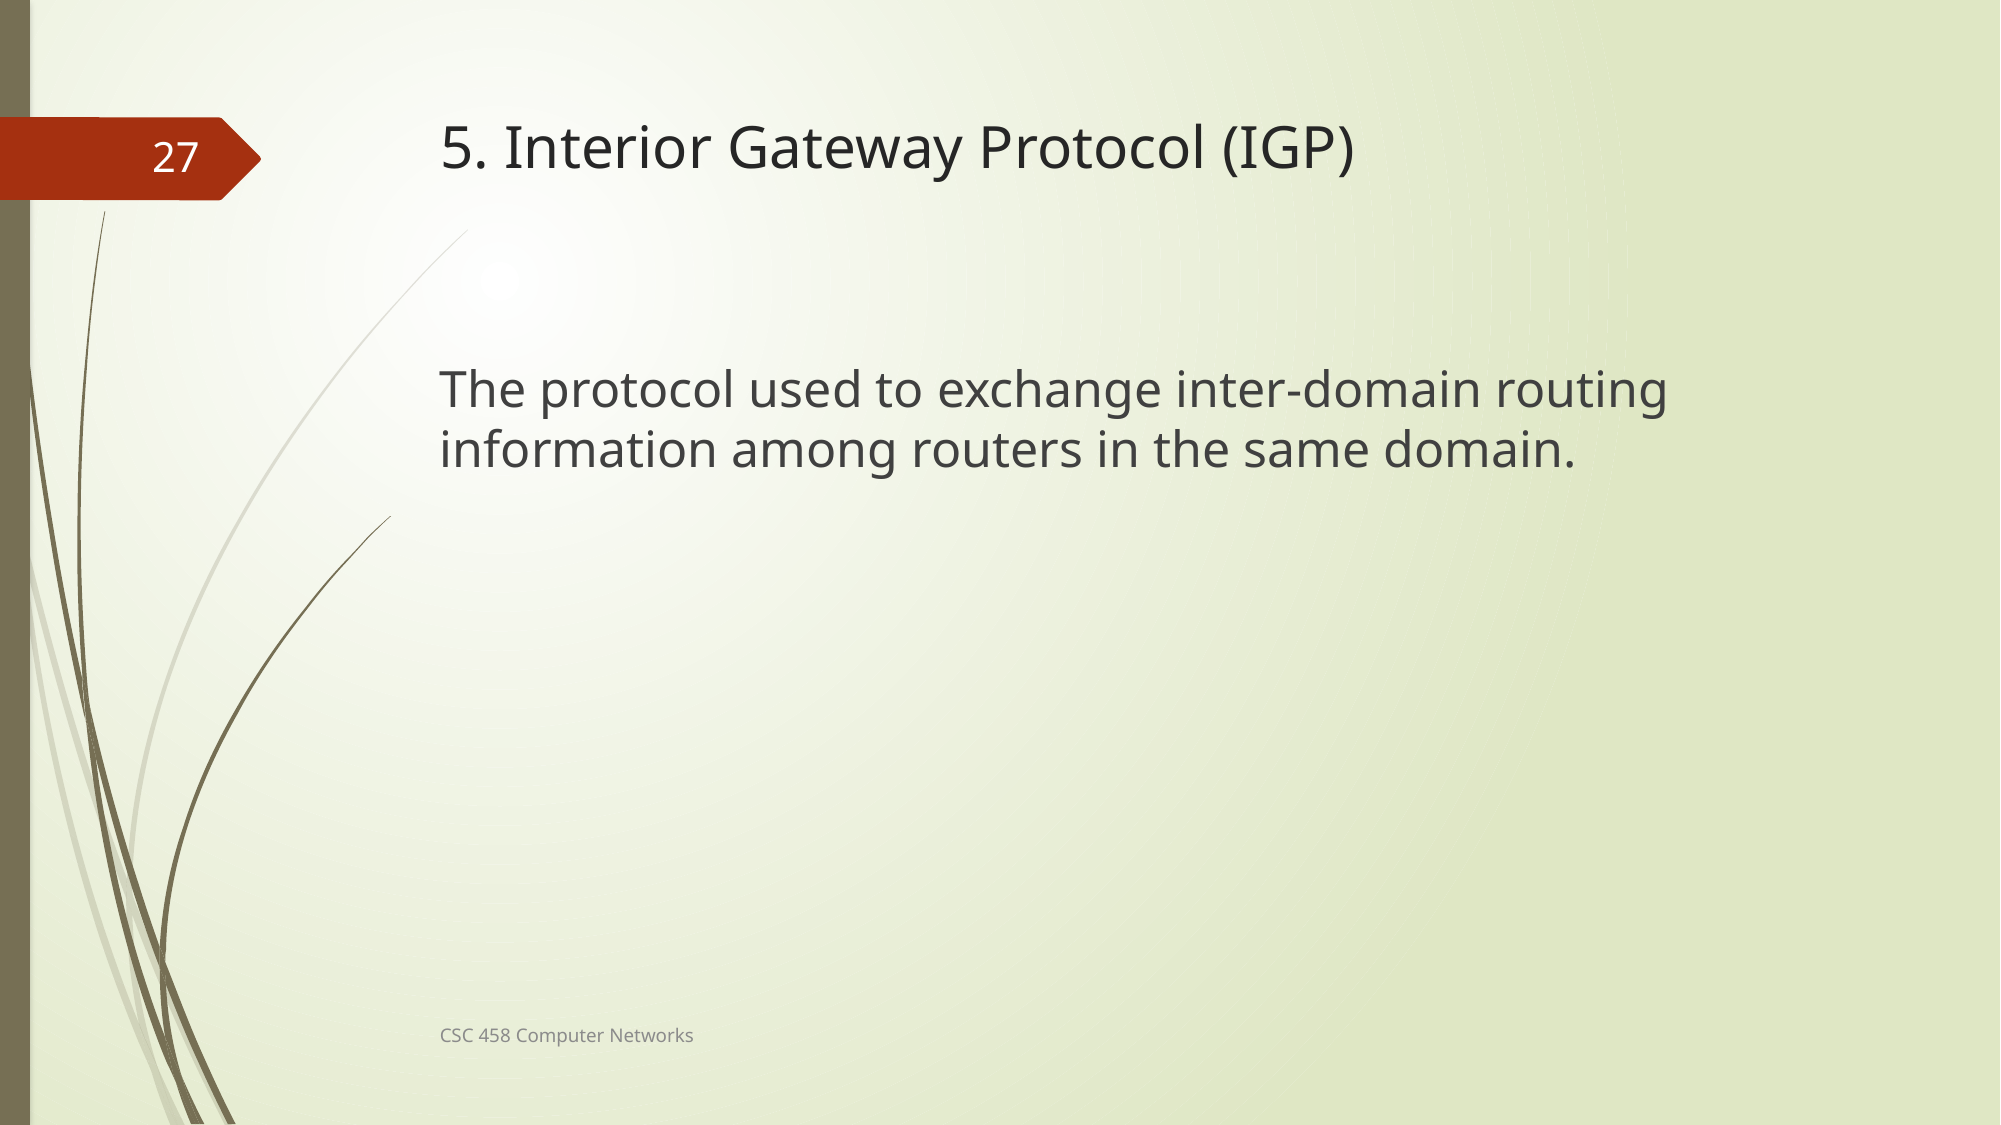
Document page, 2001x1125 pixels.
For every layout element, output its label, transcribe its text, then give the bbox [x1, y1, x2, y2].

footer CSC 458 Computer Networks [424, 1006, 1675, 1067]
list The protocol used to exchange inter-domain routing information among routers in the same domain. [424, 350, 1888, 970]
slide_number 27 [87, 129, 216, 190]
title 5. Interior Gateway Protocol (IGP) [425, 102, 1888, 313]
